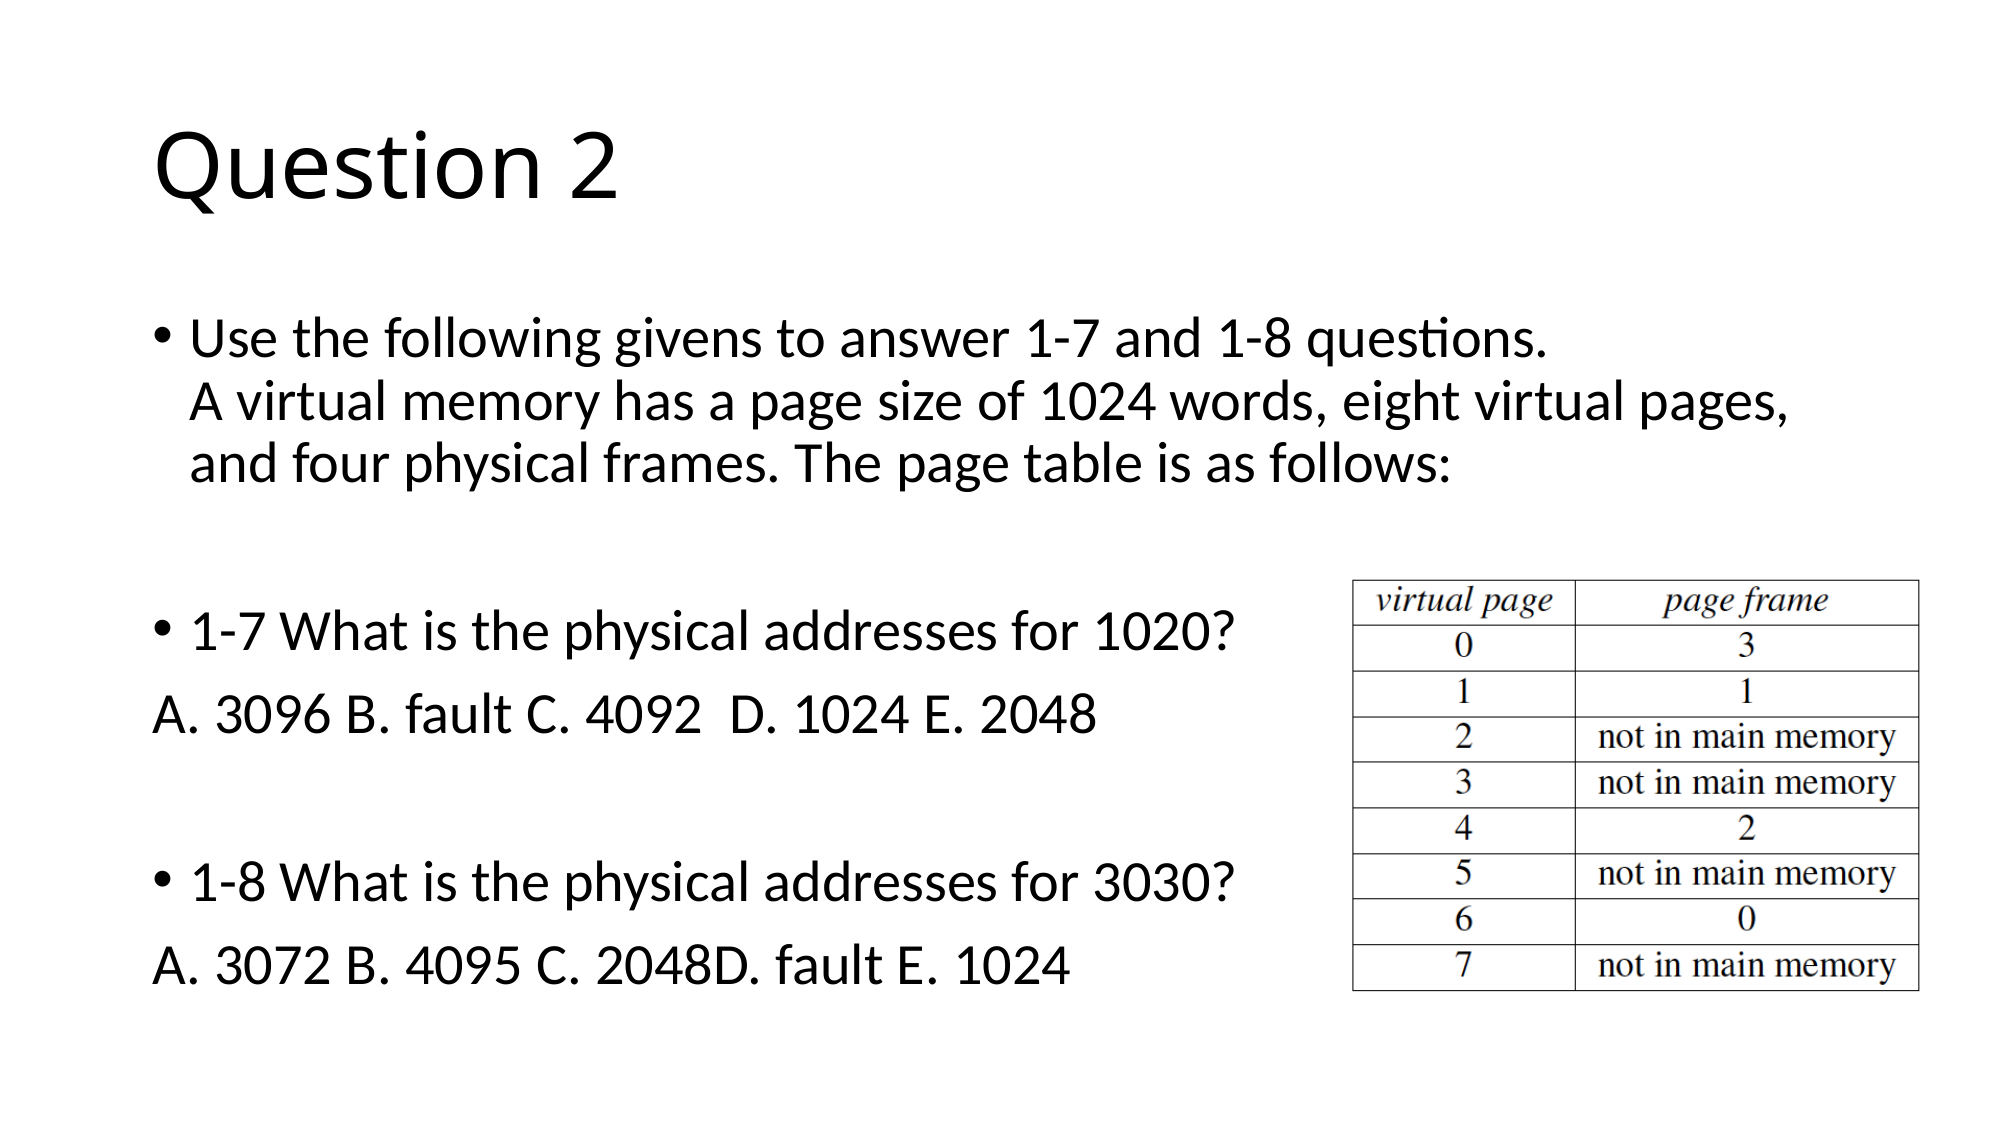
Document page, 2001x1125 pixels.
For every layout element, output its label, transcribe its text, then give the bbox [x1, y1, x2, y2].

title Question 2 [137, 59, 1863, 278]
list Use the following givens to answer 1-7 and 1-8 questions. A virtual memory has a page size of 1024 words, eight virtual pages, and four physical frames. The page table is as follows: 1-7 What is the physical addresses for 1020? A. 3096 B. fault C. 4092 D. 1024 E. 2048 1-8 What is the physical addresses for 3030? A. 3072 B. 4095 C. 2048D. fault E. 1024 [137, 299, 1863, 1014]
picture [1319, 562, 1958, 1011]
